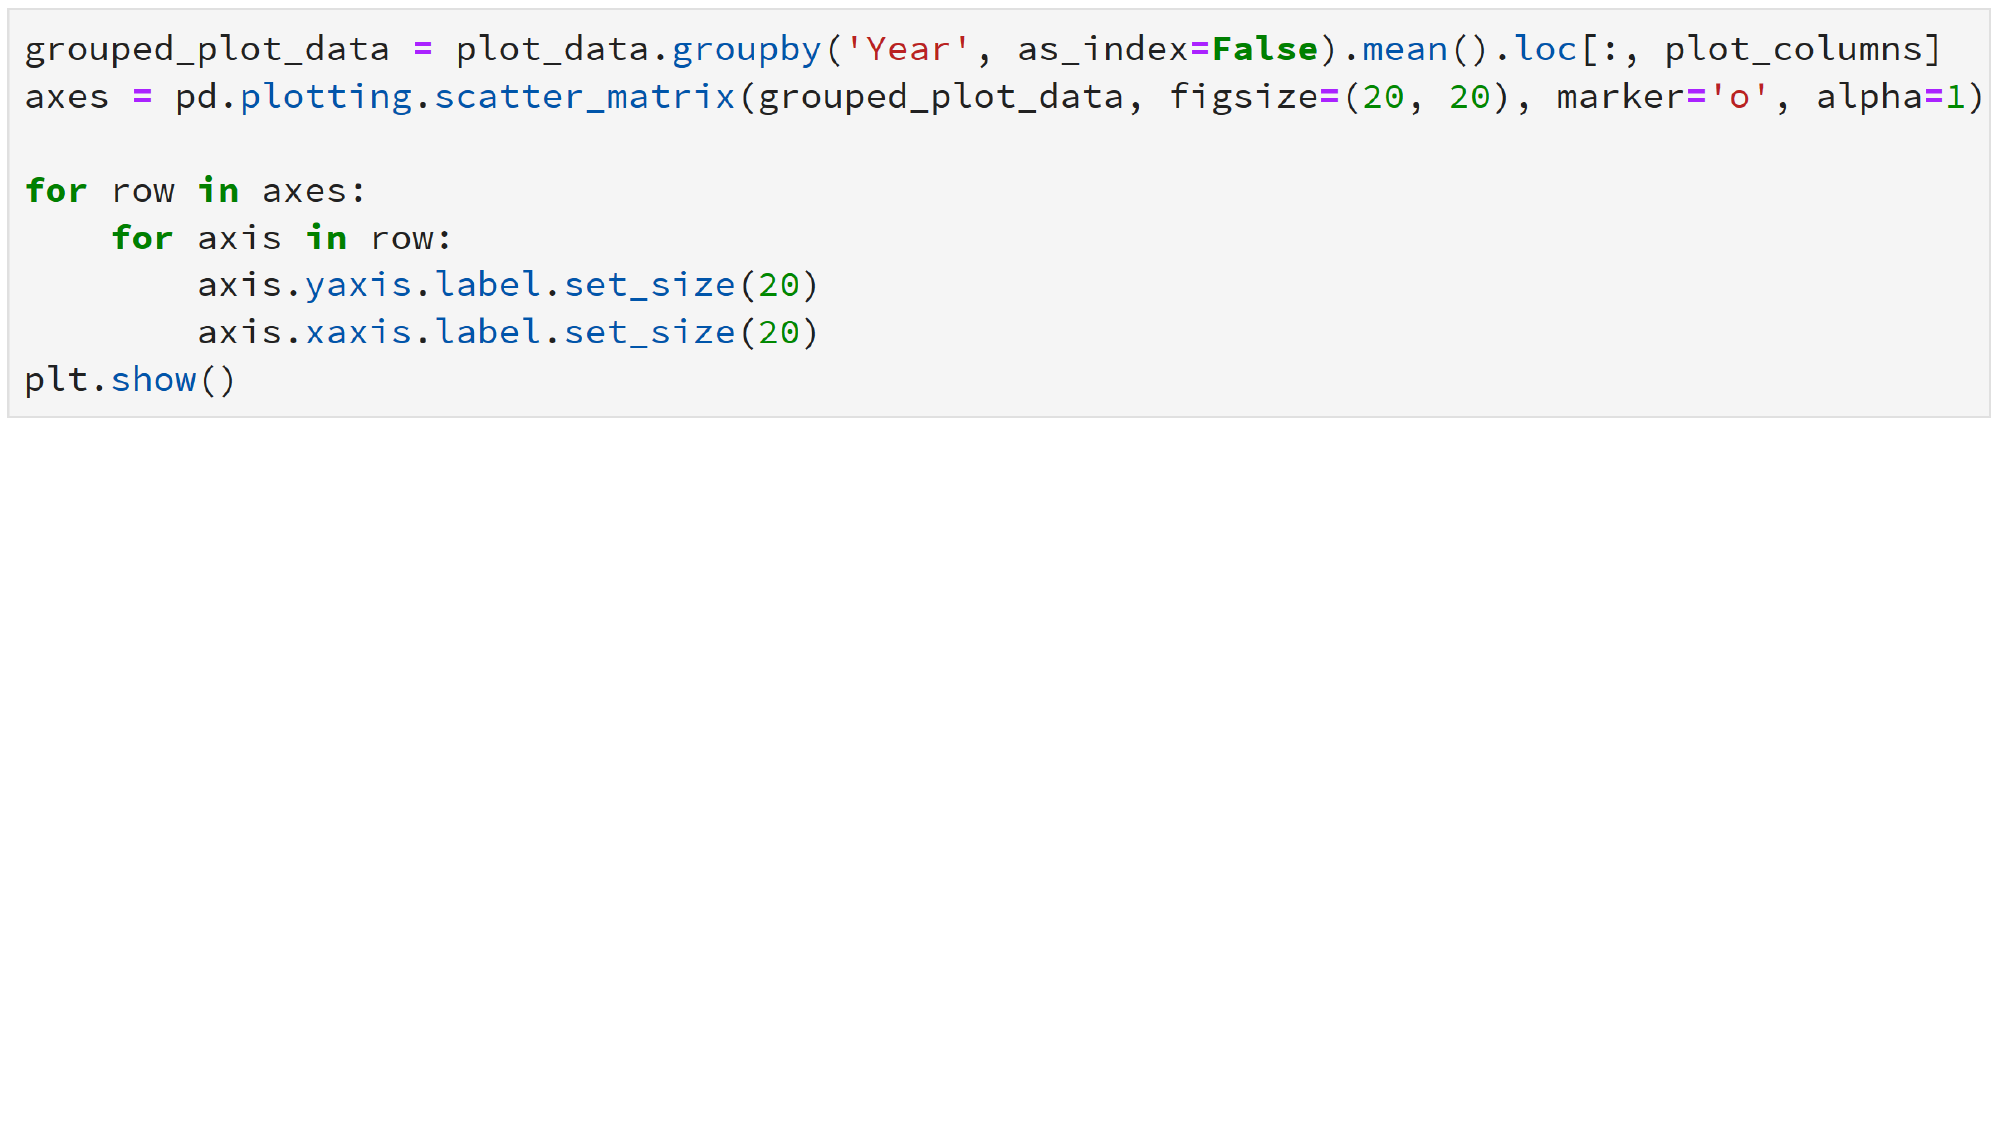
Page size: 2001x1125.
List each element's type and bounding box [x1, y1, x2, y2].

picture [0, 0, 2000, 427]
